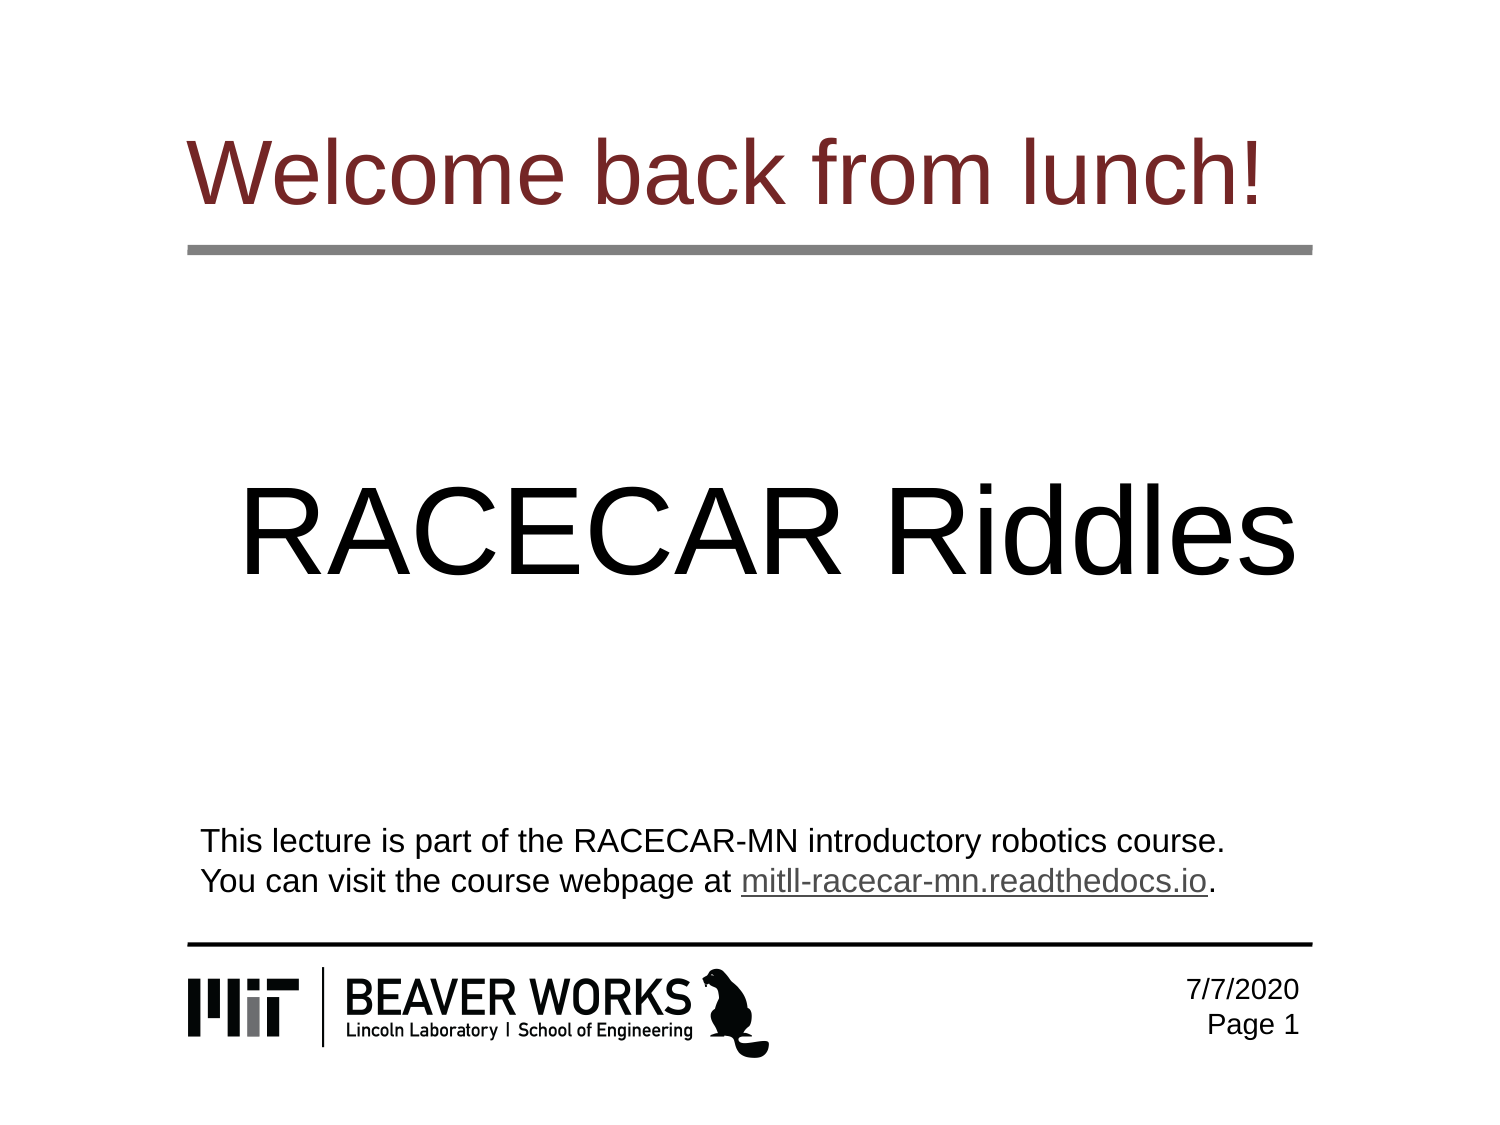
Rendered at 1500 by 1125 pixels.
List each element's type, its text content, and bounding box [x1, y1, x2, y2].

text_box This lecture is part of the RACECAR-MN introductory robotics course. You can visit the course webpage at mitll-racecar-mn.readthedocs.io. [185, 812, 1315, 907]
list RACECAR Riddles [203, 258, 1334, 761]
title Welcome back from lunch! [171, 125, 1338, 238]
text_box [174, 956, 776, 1078]
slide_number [945, 962, 1315, 1038]
